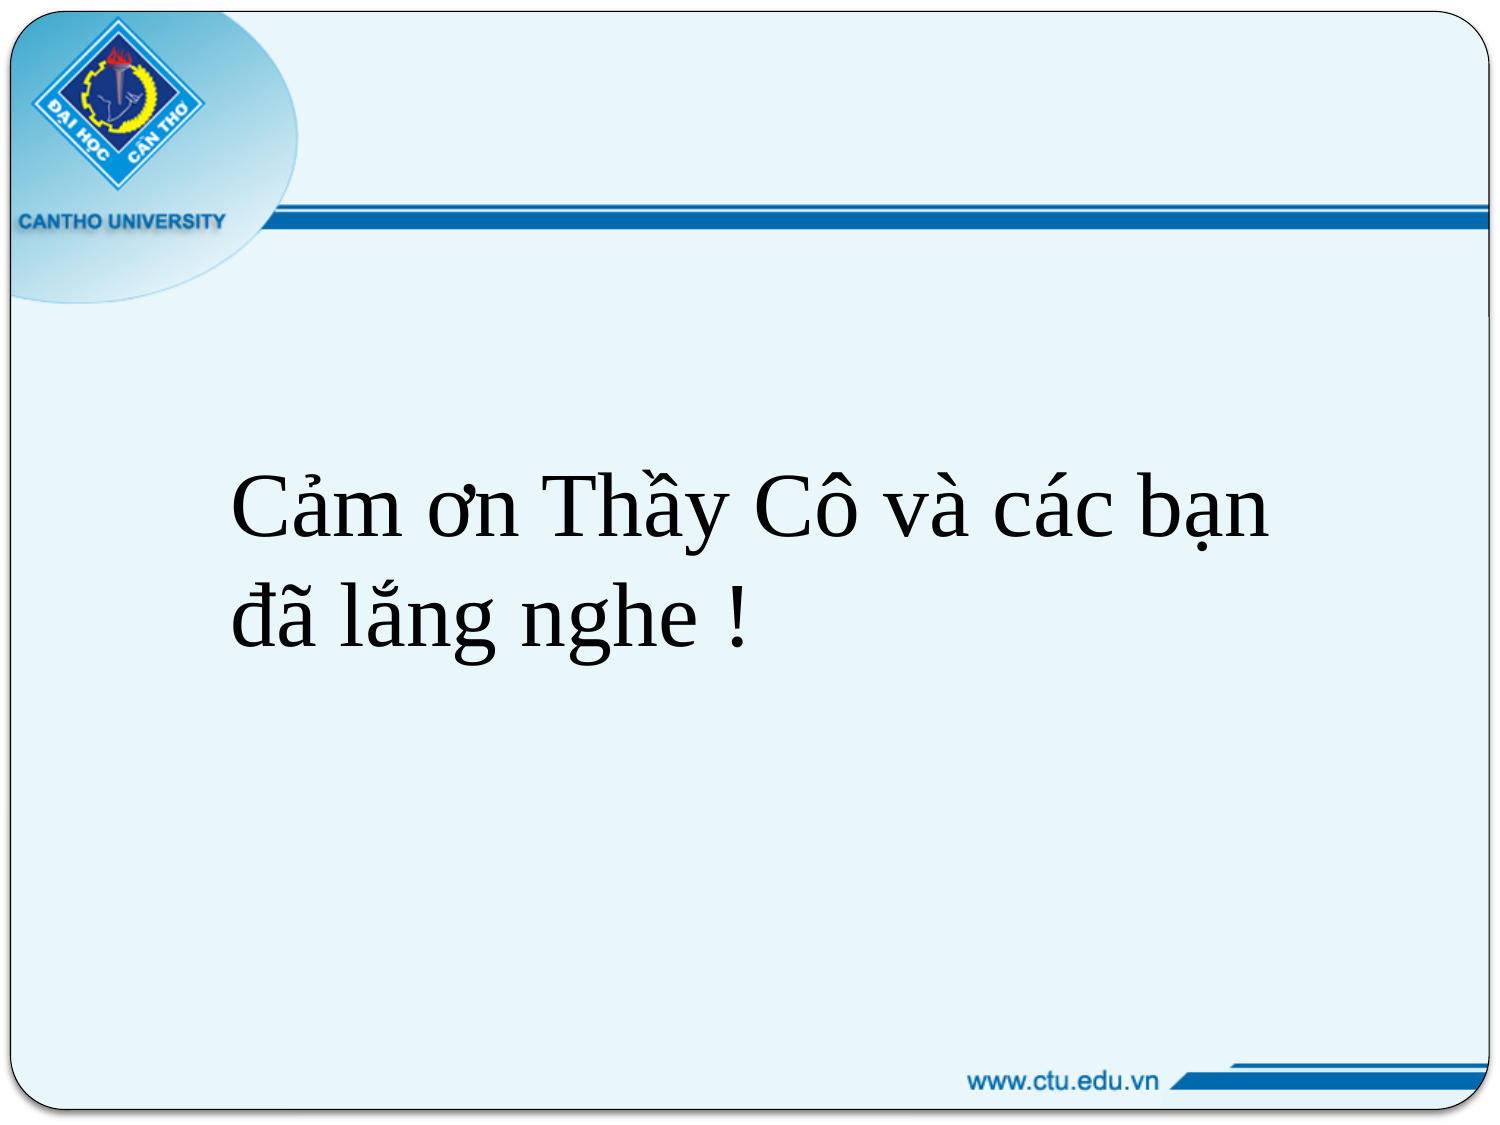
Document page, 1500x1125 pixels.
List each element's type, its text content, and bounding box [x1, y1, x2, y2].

picture [12, 12, 1488, 1108]
text_box Cảm ơn Thầy Cô và các bạn đã lắng nghe ! [215, 437, 1379, 673]
